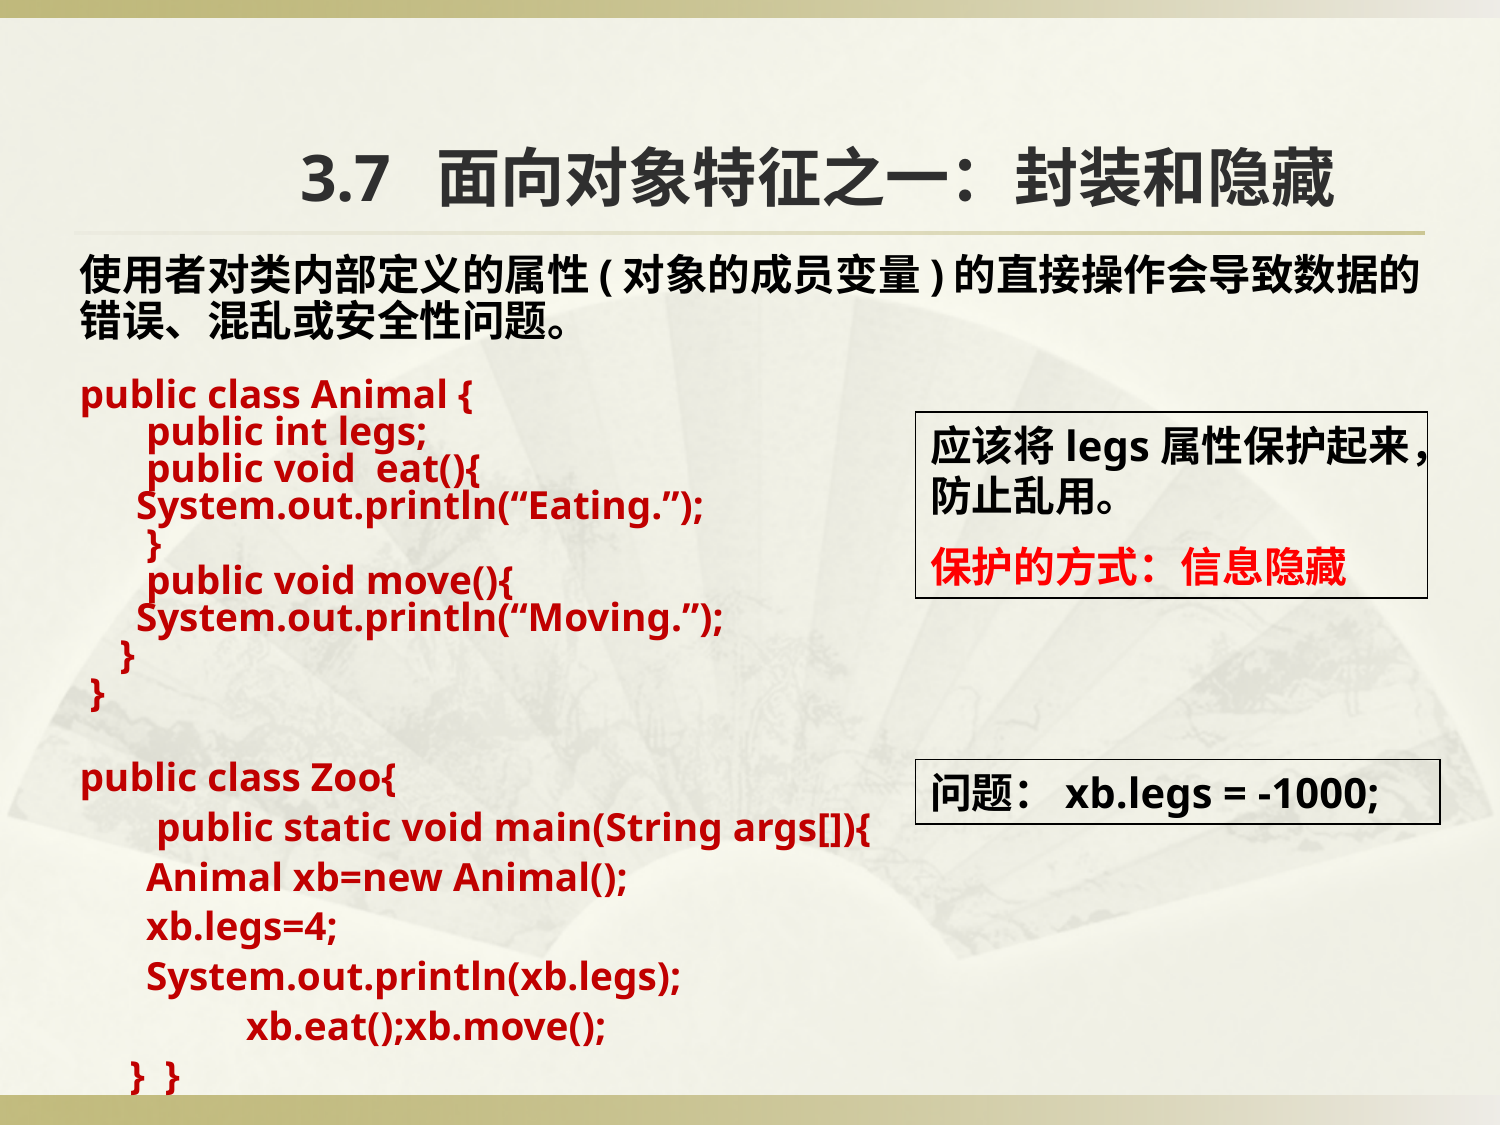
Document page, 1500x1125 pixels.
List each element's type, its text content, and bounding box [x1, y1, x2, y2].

title 3.7 面向对象特征之一：封装和隐藏 [265, 113, 1370, 239]
list 使用者对类内部定义的属性(对象的成员变量)的直接操作会导致数据的错误、混乱或安全性问题。 public class Animal { public int legs; public void eat(){ System.out.println(“Eating.”); } public void move(){ System.out.println(“Moving.”); } } public class Zoo{ public static void main(String args[]){ Animal xb=new Animal(); xb.legs=4; System.out.println(xb.legs); xb.eat();xb.move(); } } [64, 246, 1440, 1106]
text_box 应该将legs属性保护起来，防止乱用。 保护的方式：信息隐藏 [915, 412, 1428, 598]
text_box 问题：xb.legs = -1000; [915, 759, 1441, 825]
